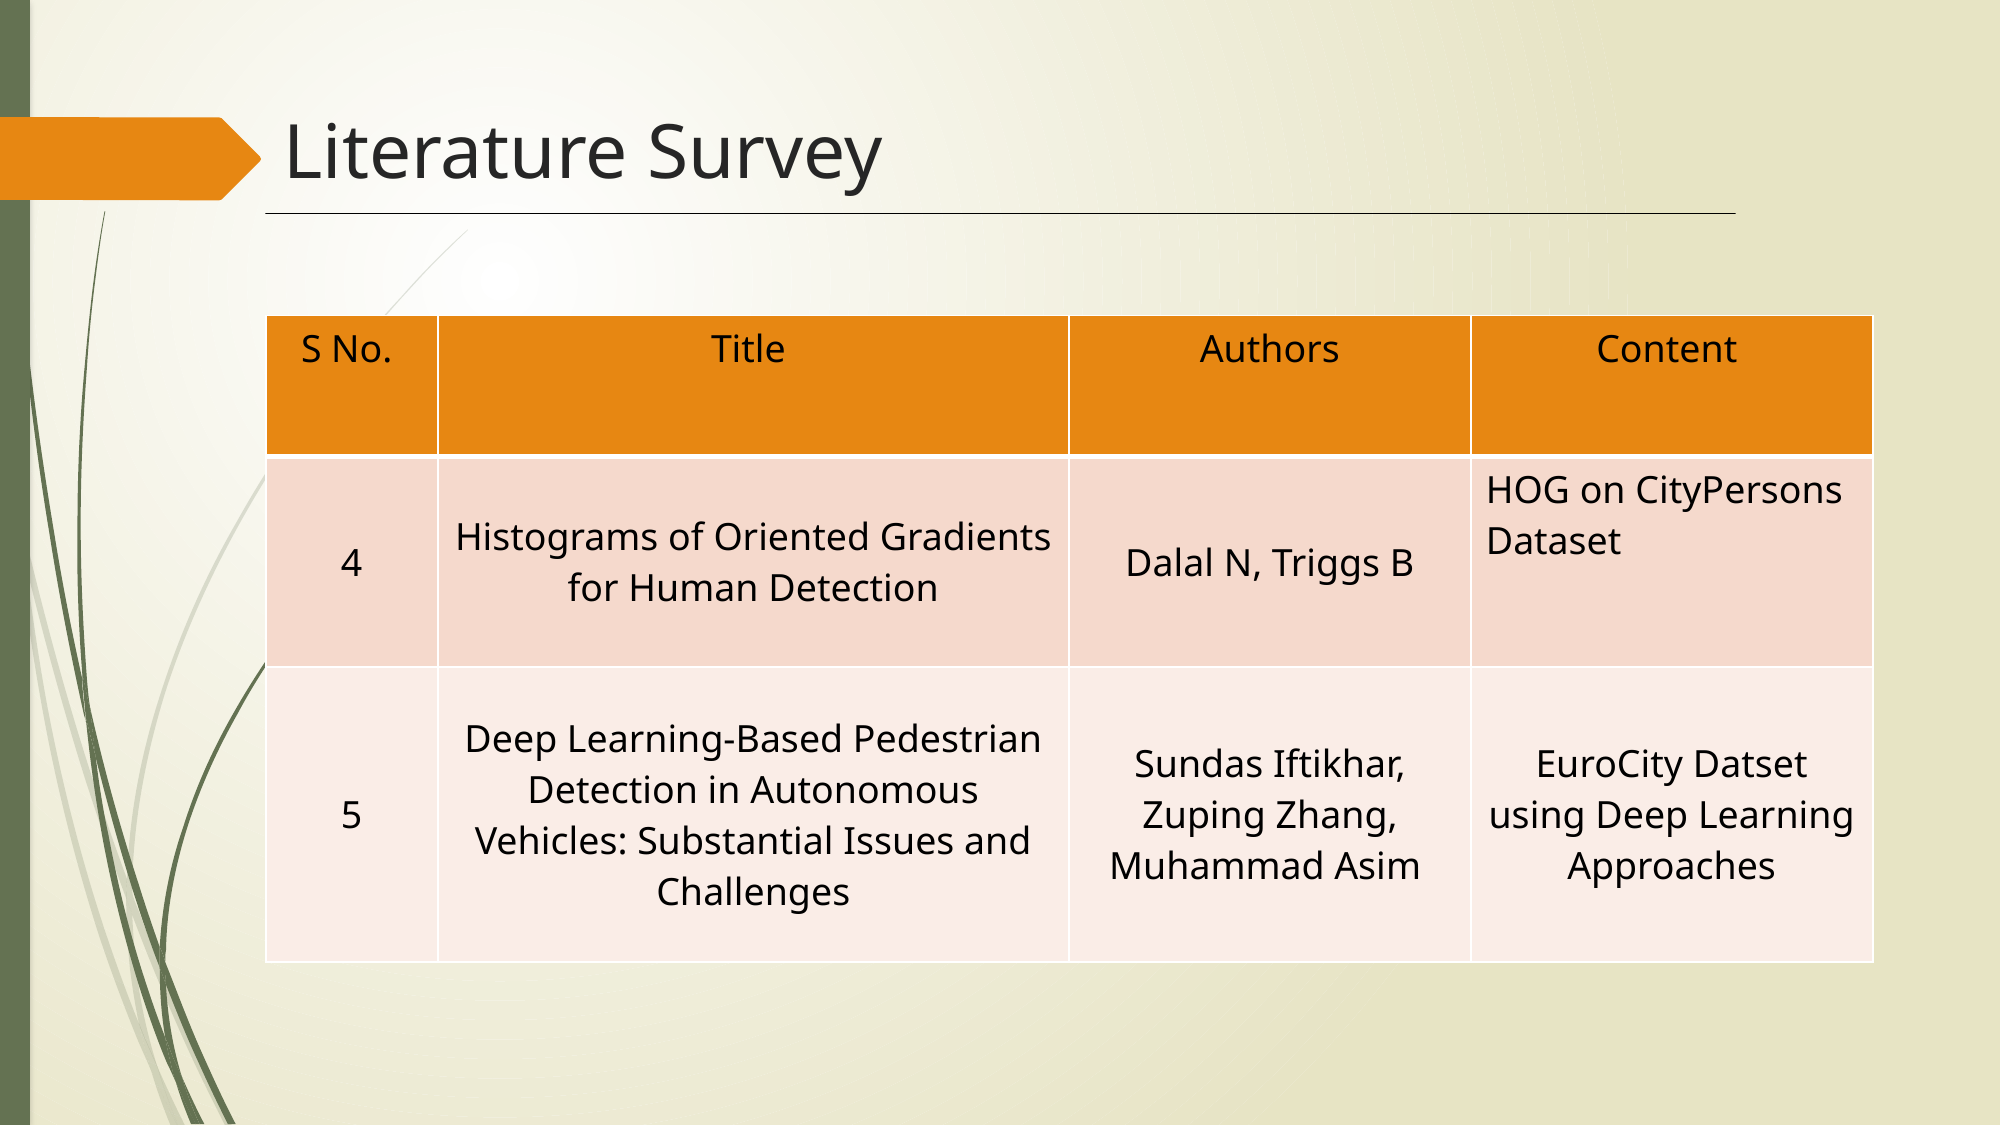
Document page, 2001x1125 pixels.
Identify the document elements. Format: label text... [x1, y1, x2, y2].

table_header Content [1472, 316, 1872, 454]
table_header Title [439, 316, 1068, 454]
table_header S No. [267, 316, 437, 454]
table_cell 4 [267, 459, 437, 666]
table_header Authors [1070, 316, 1470, 454]
table_cell 5 [267, 668, 437, 961]
table_cell Sundas Iftikhar, Zuping Zhang, Muhammad Asim [1070, 668, 1470, 961]
title Literature Survey [268, 95, 1732, 213]
table_cell Deep Learning-Based Pedestrian Detection in Autonomous Vehicles: Substantial Issues and Challenges [439, 668, 1068, 961]
table_cell HOG on CityPersons Dataset [1472, 459, 1872, 666]
table_cell EuroCity Datset using Deep Learning Approaches [1472, 668, 1872, 961]
table_cell Histograms of Oriented Gradients for Human Detection [439, 459, 1068, 666]
table_cell Dalal N, Triggs B [1070, 459, 1470, 666]
